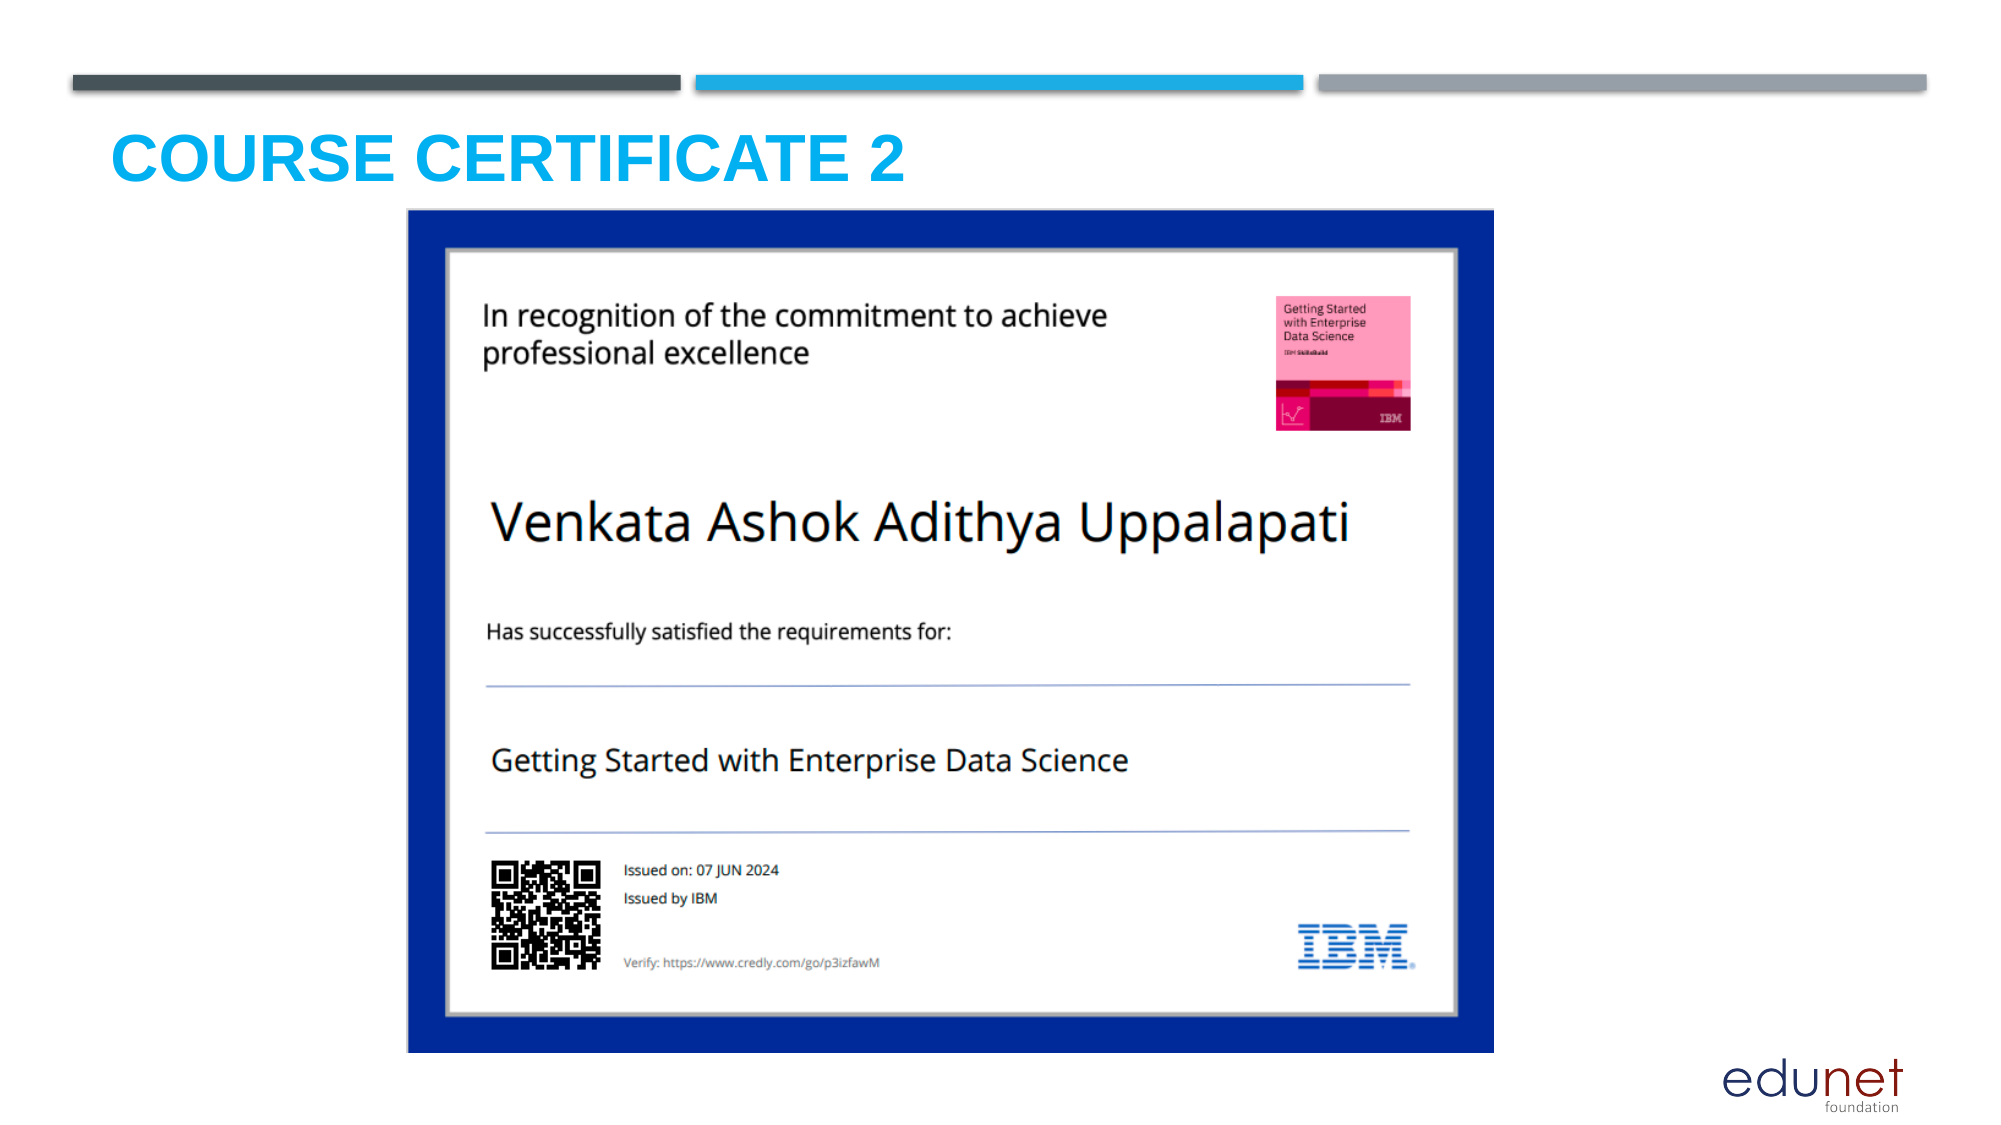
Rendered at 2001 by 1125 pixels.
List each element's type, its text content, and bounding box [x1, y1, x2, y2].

picture [1719, 1056, 1905, 1116]
title course certificate 2 [95, 115, 1905, 203]
picture [405, 208, 1495, 1054]
